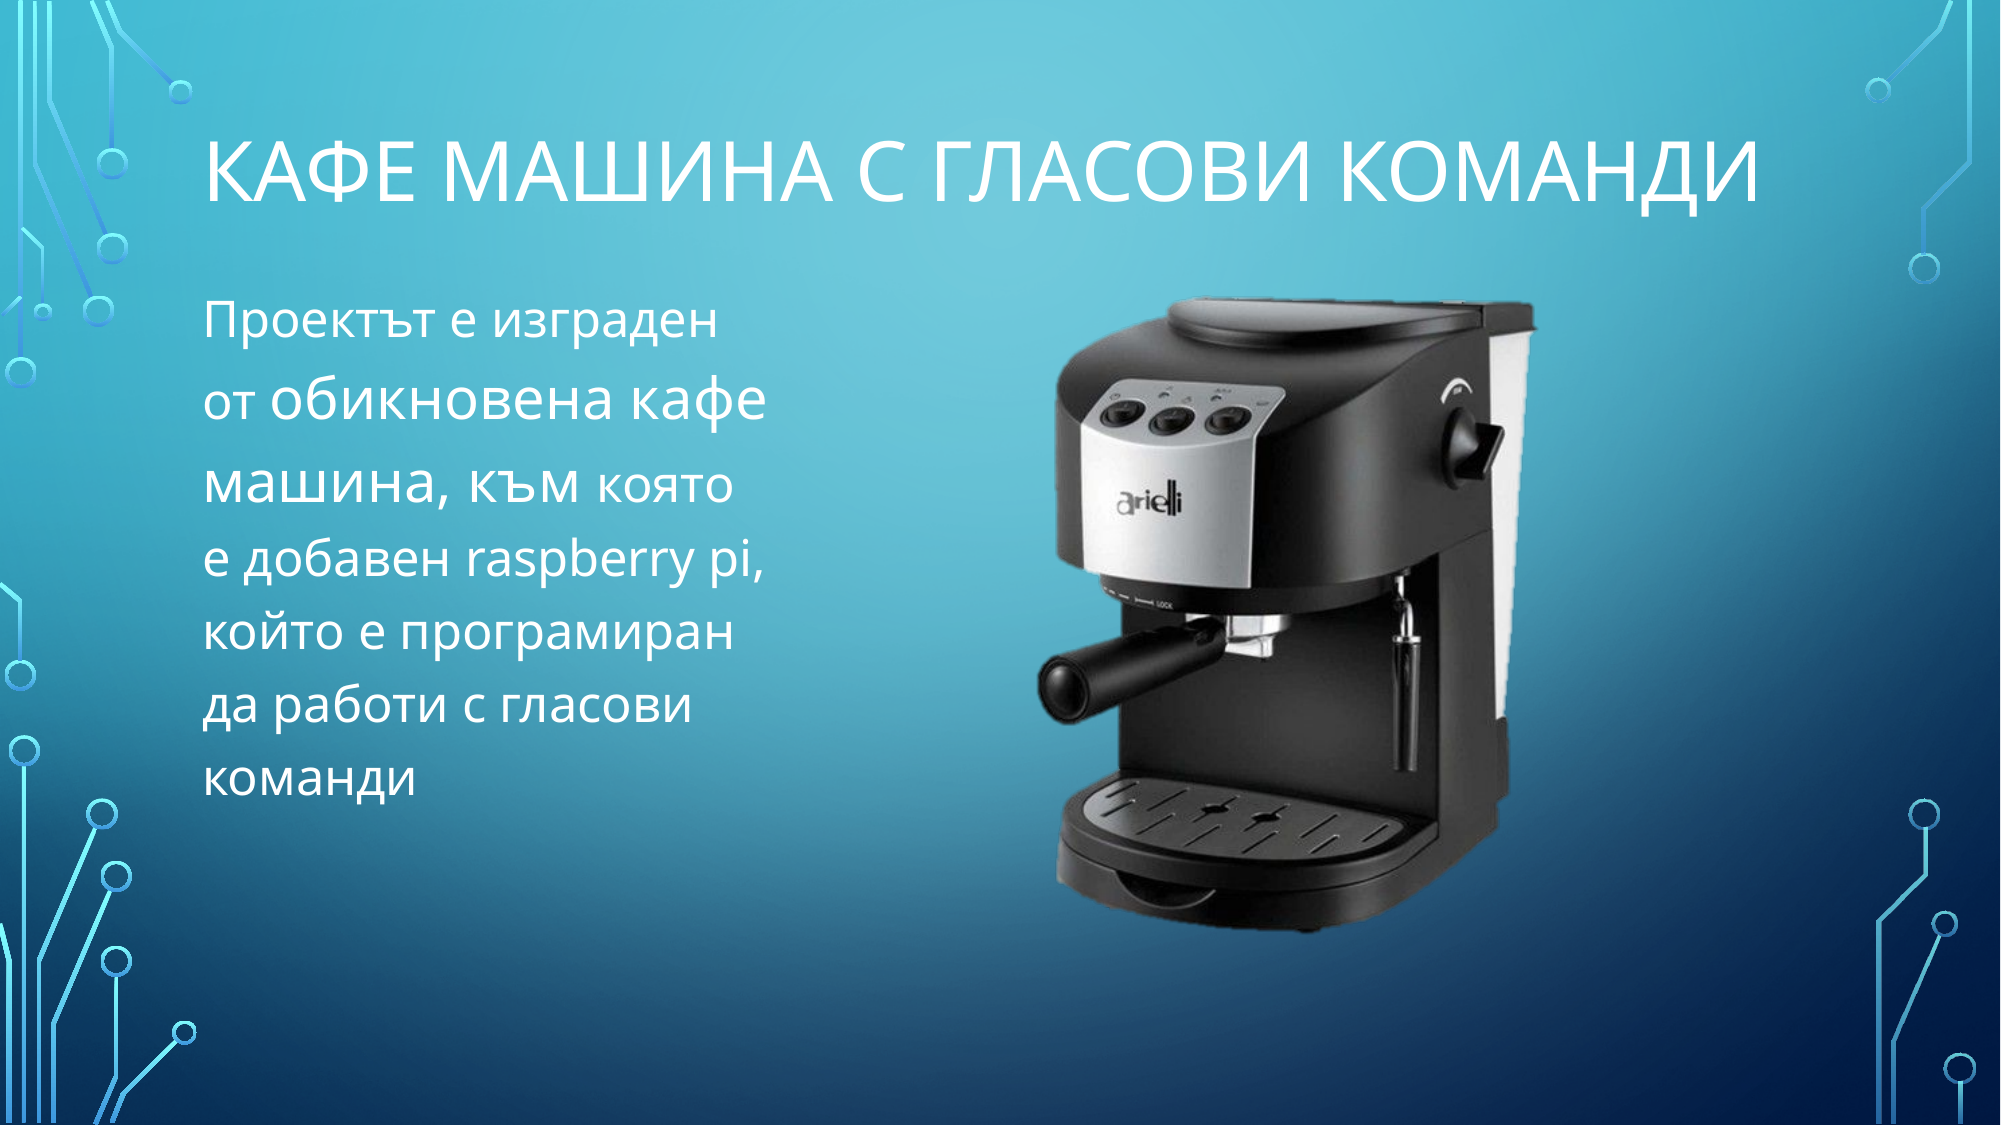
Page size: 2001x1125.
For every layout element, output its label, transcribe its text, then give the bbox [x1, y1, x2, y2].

title Кафе машина с гласови команди [187, 101, 1813, 248]
list Проектът е изграден от обикновена кафе машина, към която е добавен raspberry pi, който е програмиран да работи с гласови команди [187, 266, 784, 950]
picture [862, 200, 1723, 1062]
